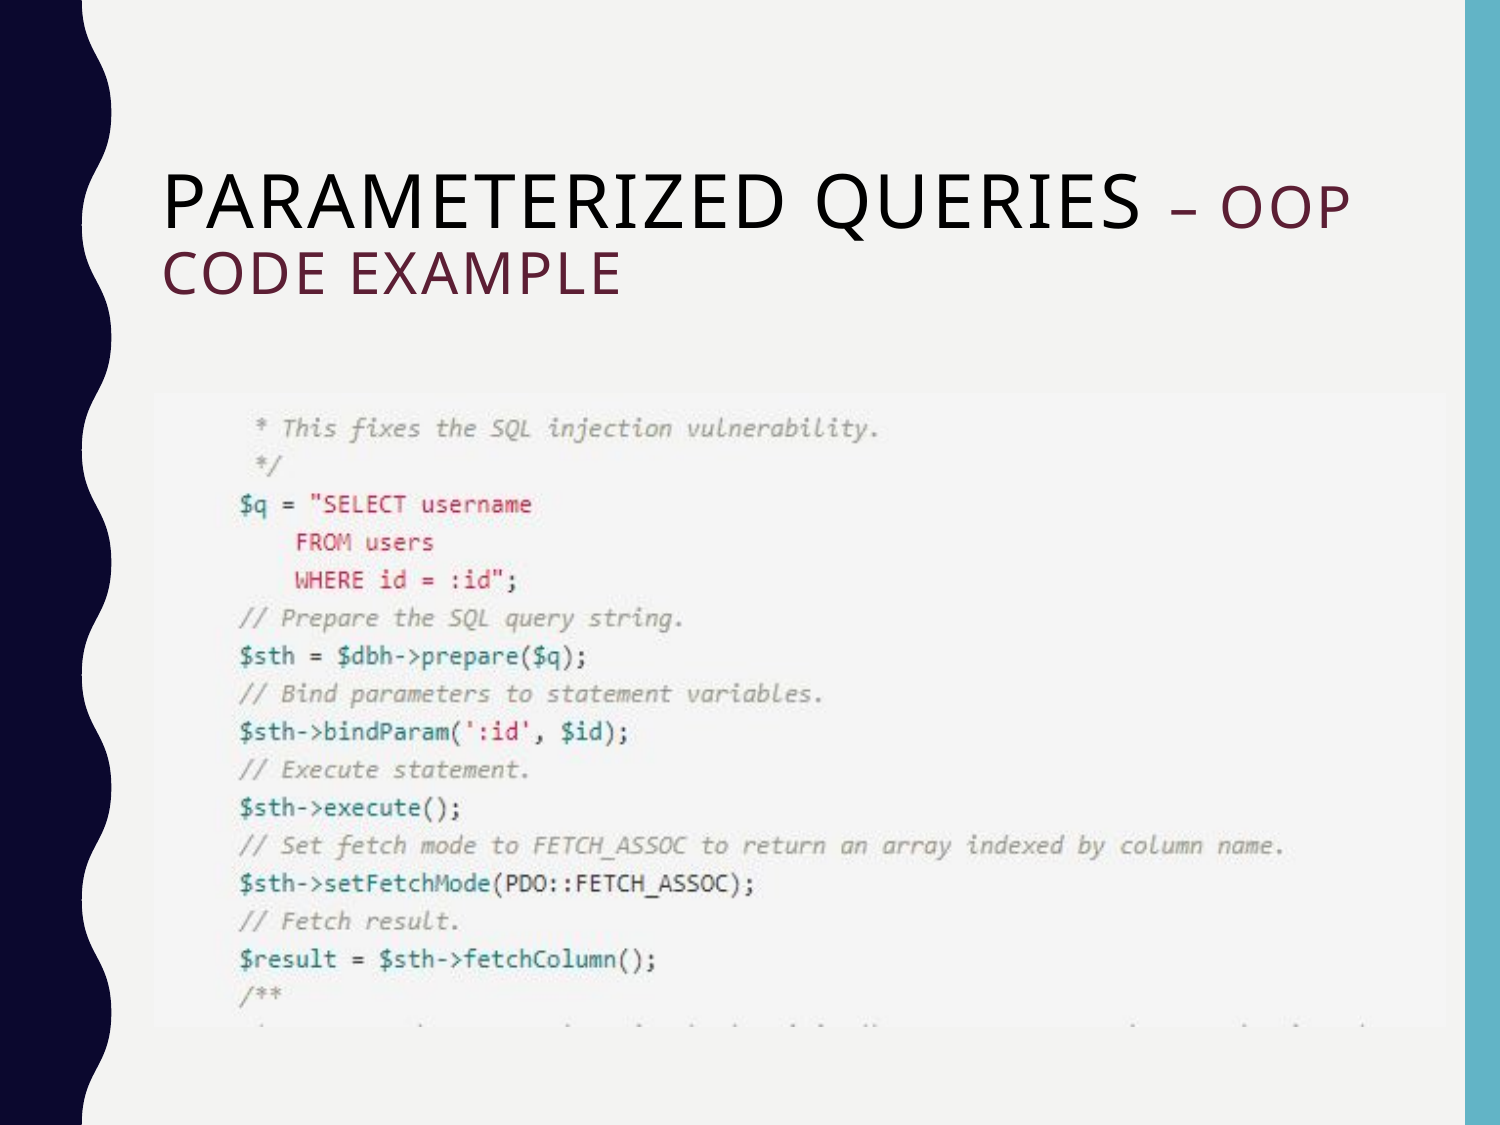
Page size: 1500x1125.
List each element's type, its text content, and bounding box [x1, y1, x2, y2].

title PARAMETERIZED QUERIES – OOP CODE EXAMPLE [154, 62, 1407, 308]
picture [153, 393, 1446, 1027]
